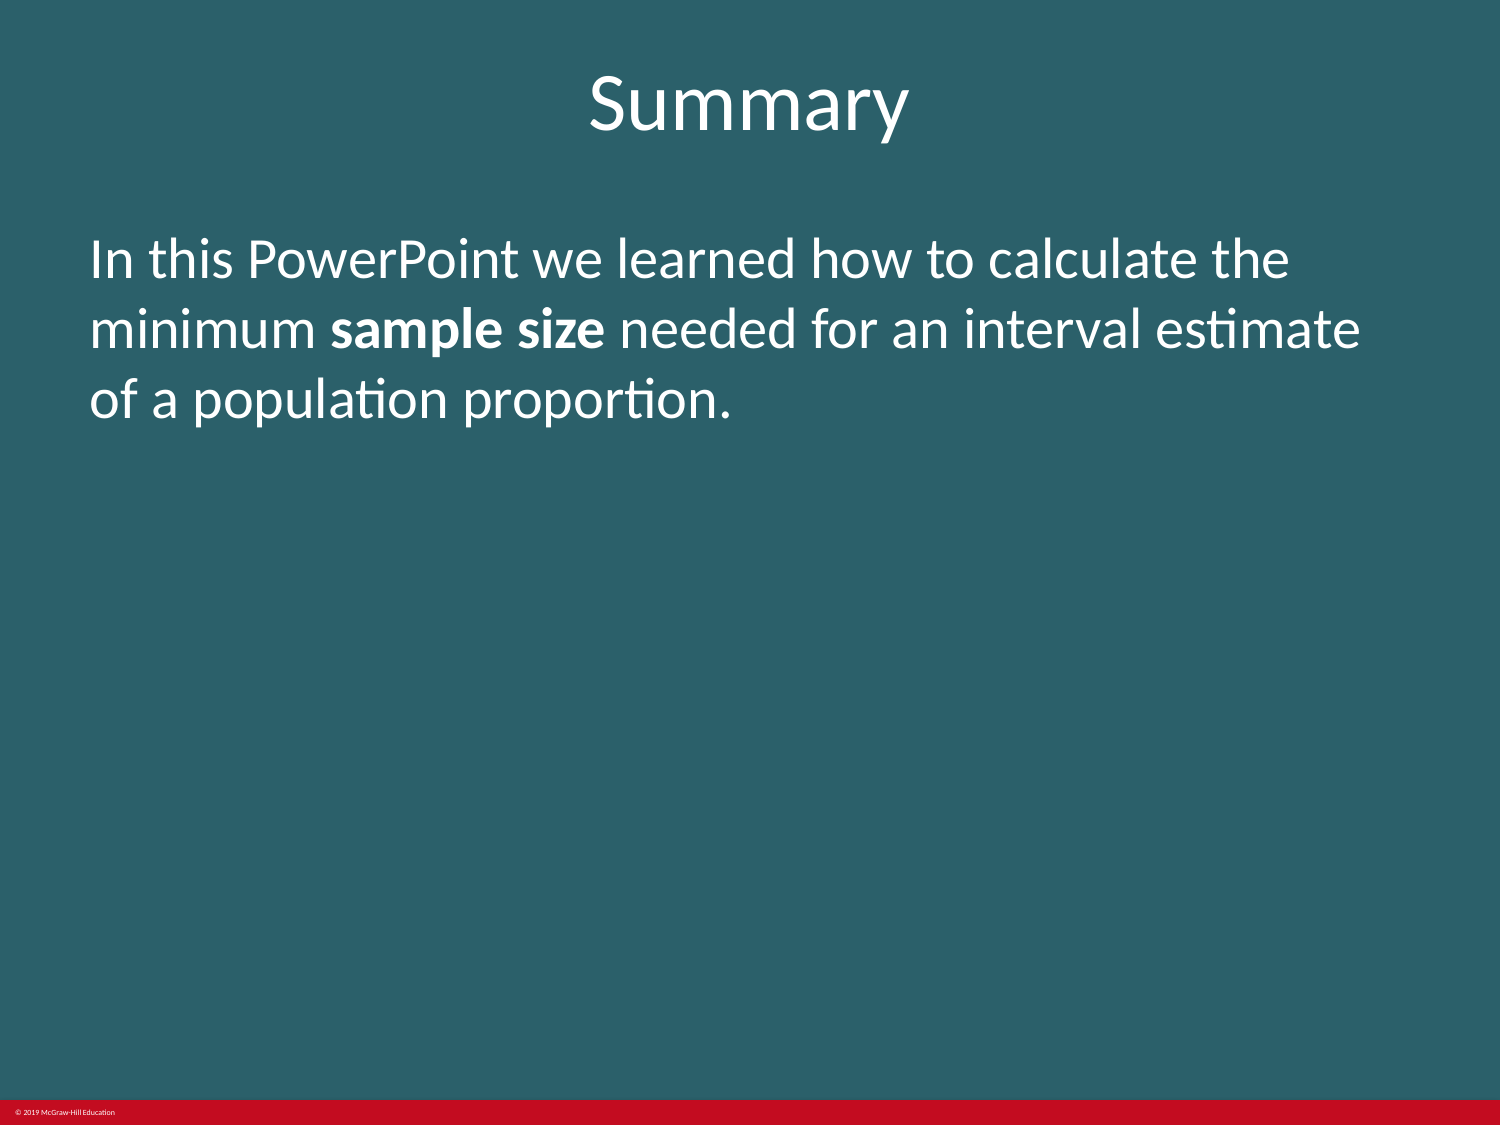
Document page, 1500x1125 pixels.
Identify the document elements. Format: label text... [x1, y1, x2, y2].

list In this PowerPoint we learned how to calculate the minimum sample size needed for an interval estimate of a population proportion. [75, 212, 1425, 1075]
title Summary [0, 0, 1500, 195]
